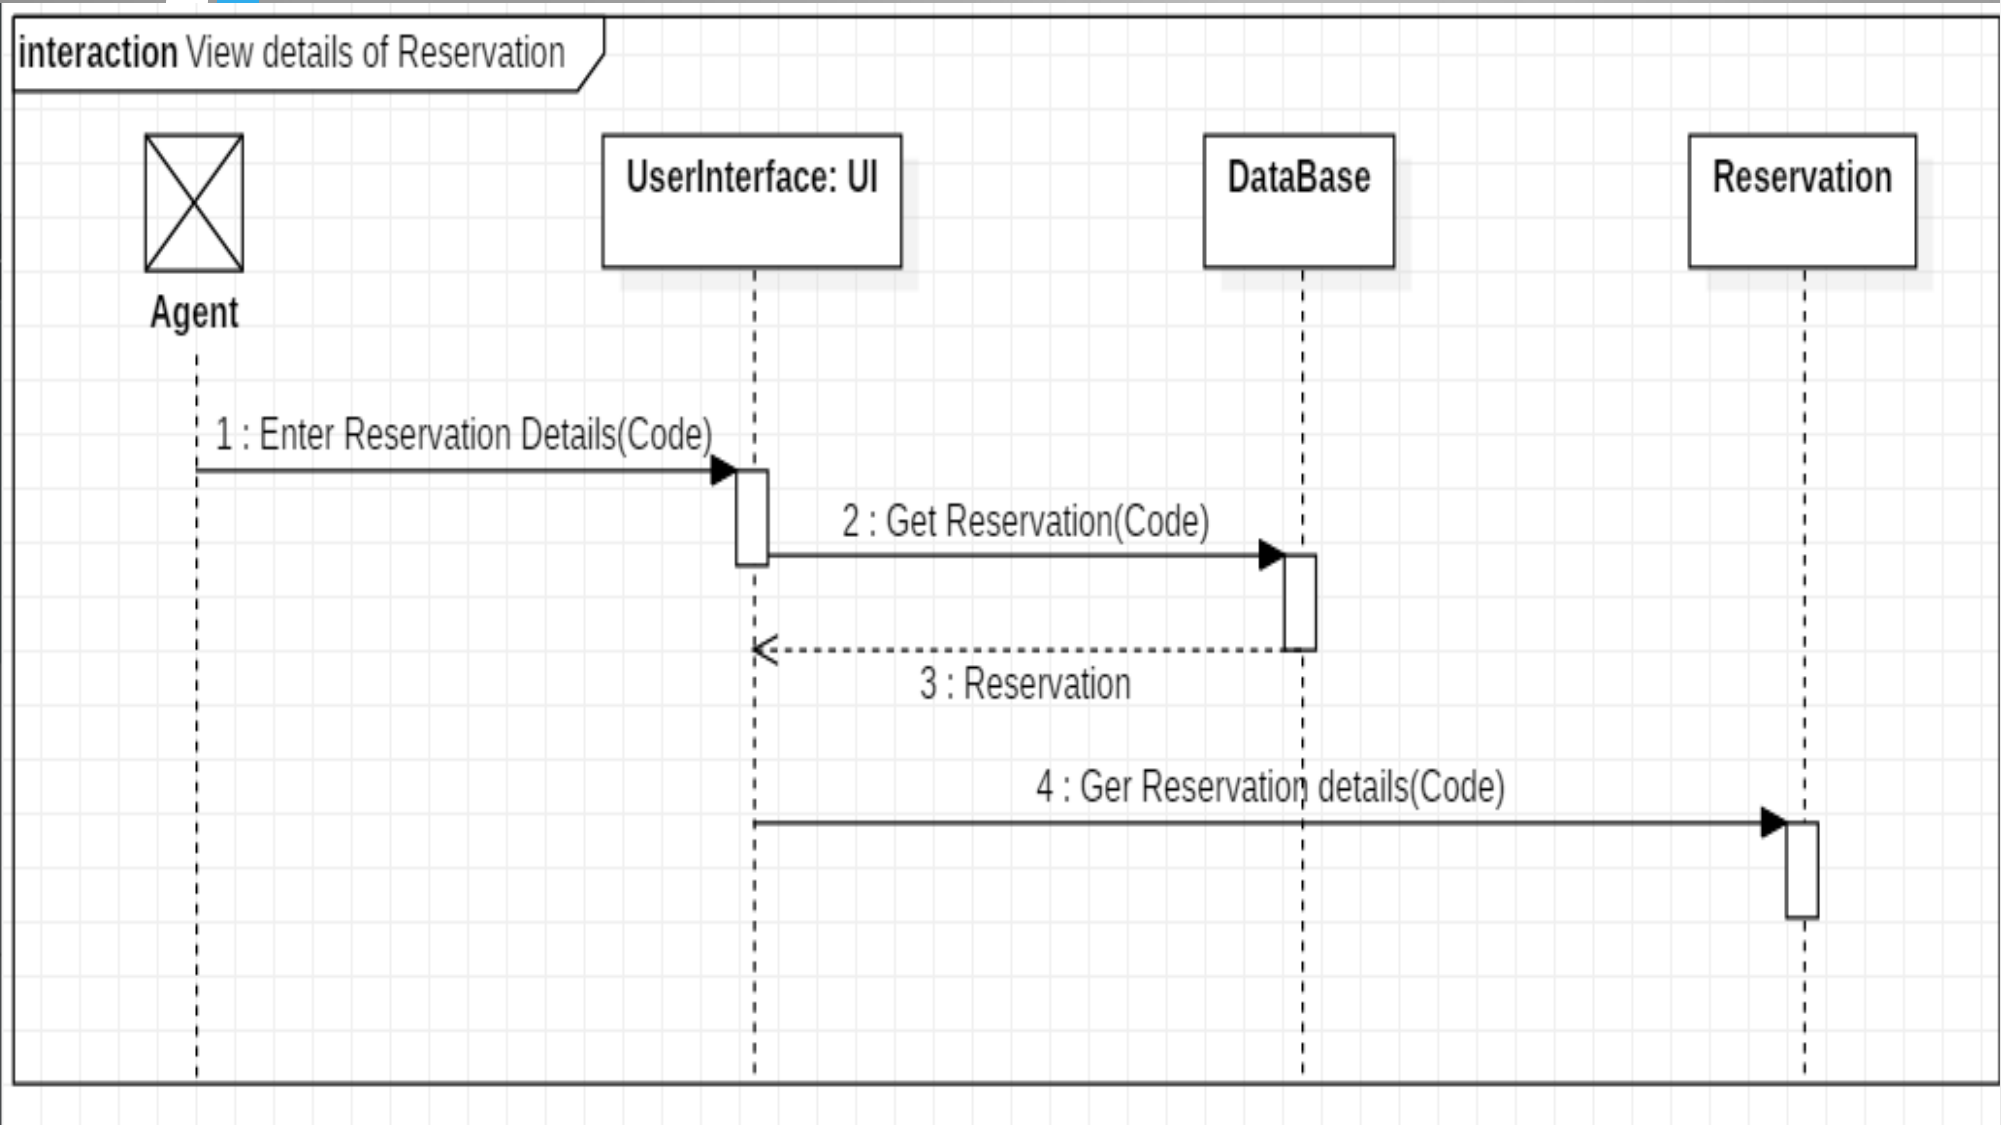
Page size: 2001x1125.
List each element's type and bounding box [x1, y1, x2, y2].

list [0, 2, 2000, 1125]
